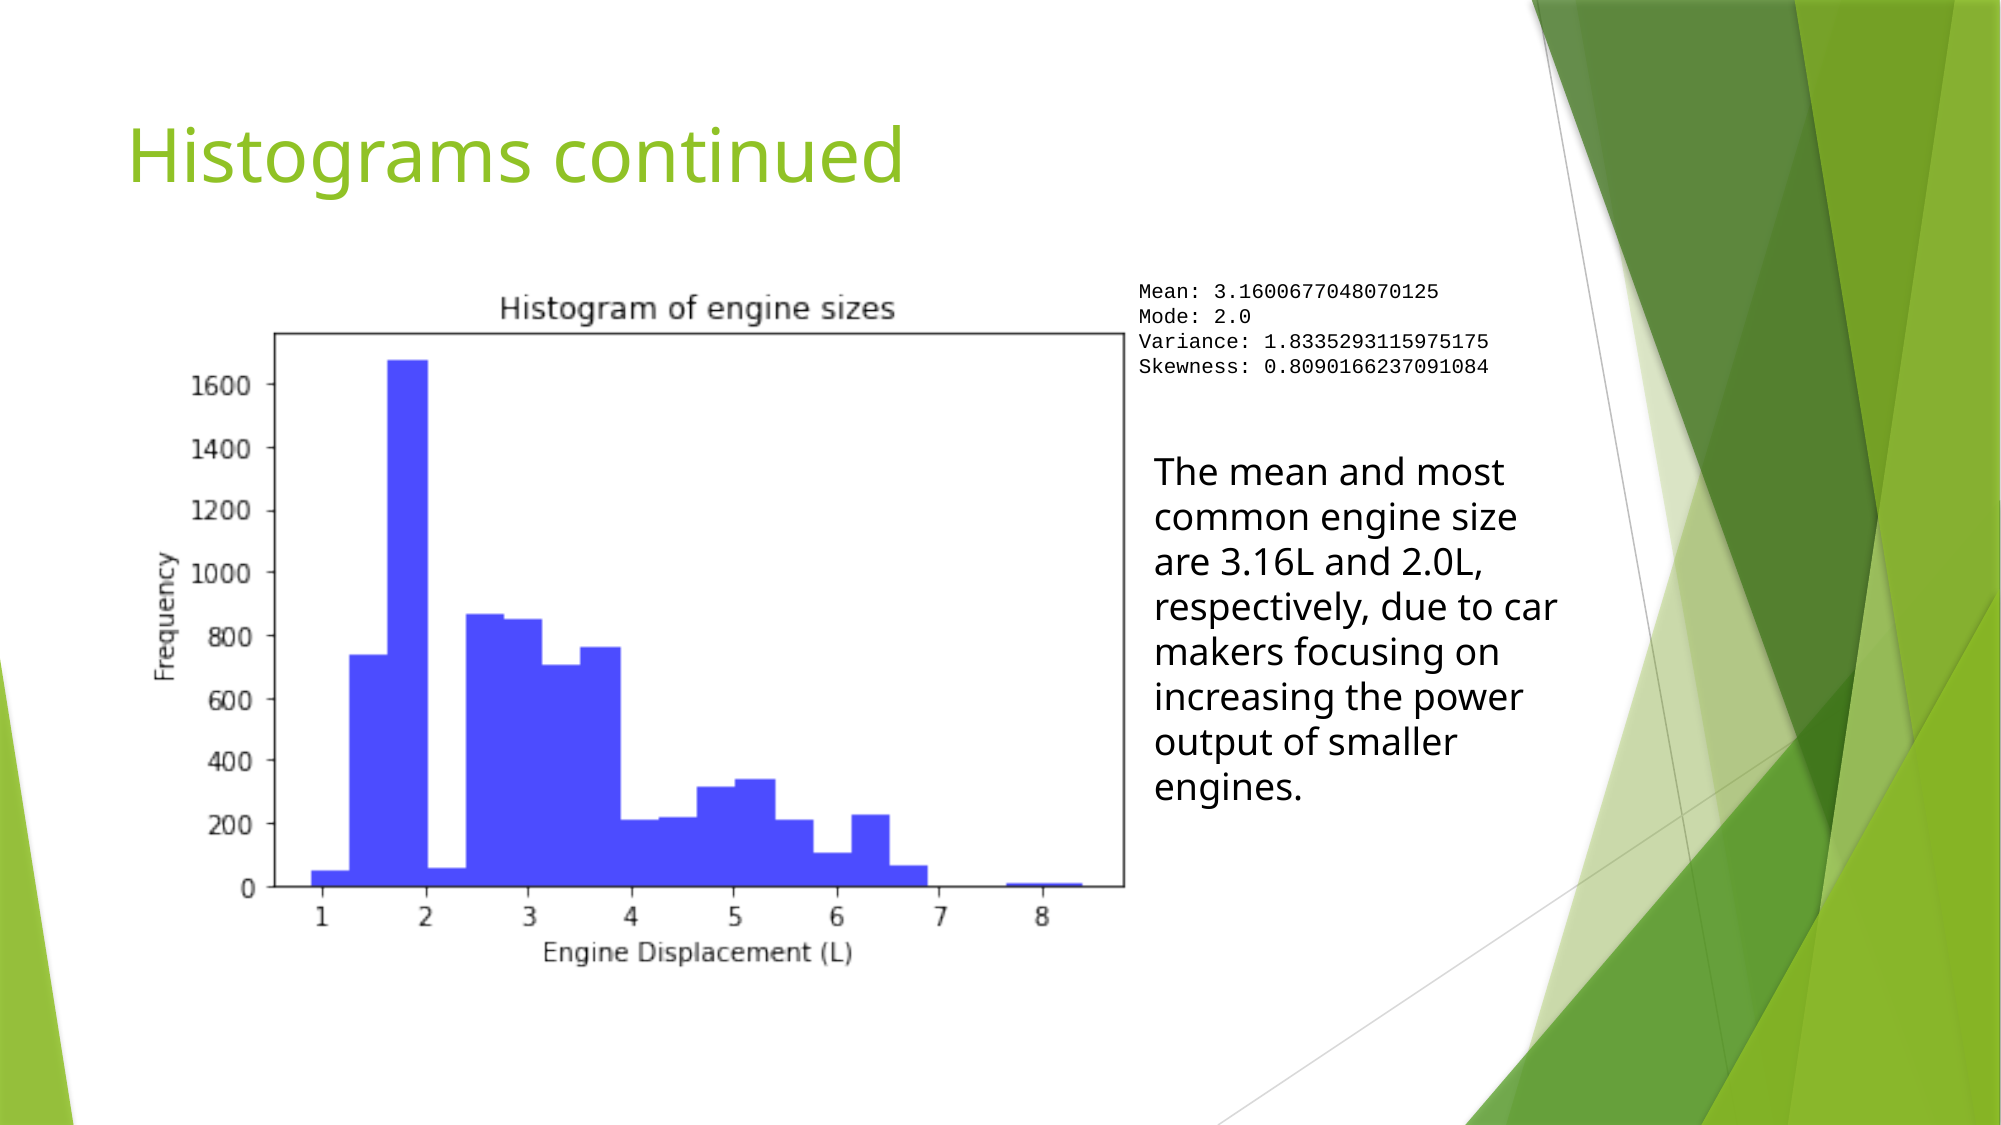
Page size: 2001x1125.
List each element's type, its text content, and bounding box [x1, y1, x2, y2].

title Histograms continued [111, 99, 1522, 317]
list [136, 276, 1140, 983]
text_box The mean and most common engine size are 3.16L and 2.0L, respectively, due to car makers focusing on increasing the power output of smaller engines. [1143, 440, 1580, 816]
text_box Mean: 3.1600677048070125 Mode: 2.0 Variance: 1.8335293115975175 Skewness: 0.8090166237091084 [1140, 277, 1547, 378]
